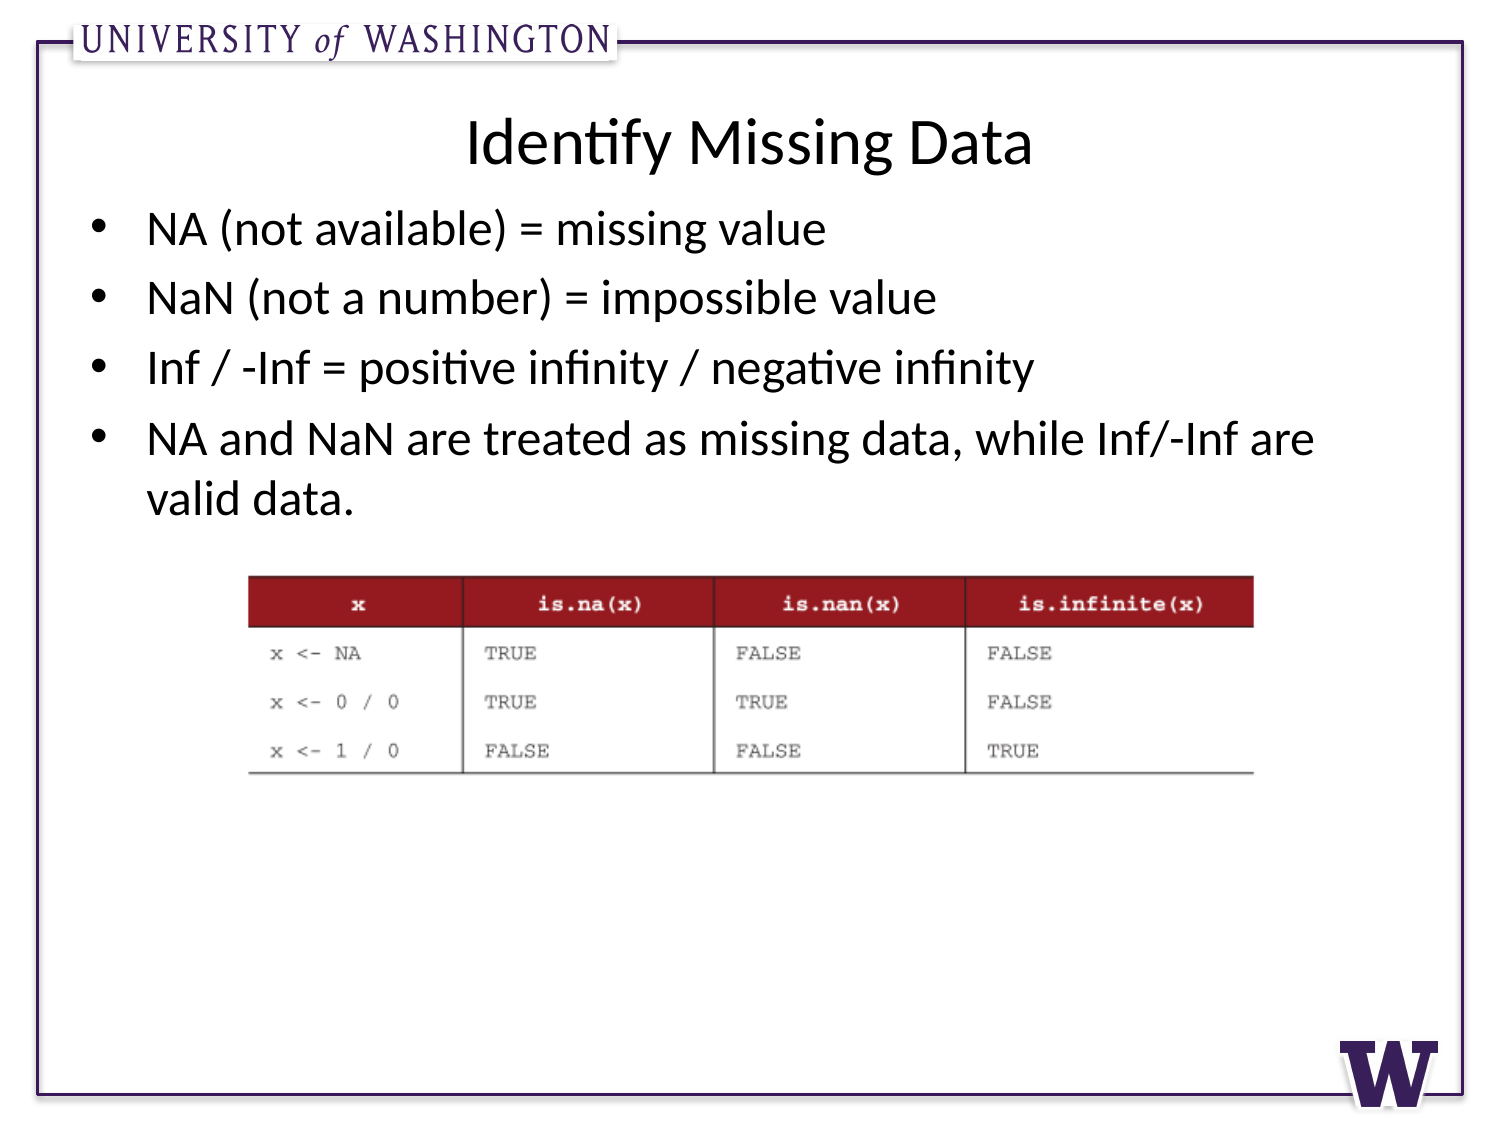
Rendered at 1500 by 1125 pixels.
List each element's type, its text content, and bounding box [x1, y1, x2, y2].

picture [81, 24, 609, 61]
title Identify Missing Data [75, 87, 1425, 187]
picture [1340, 1041, 1438, 1107]
picture [235, 562, 1265, 788]
list NA (not available) = missing value NaN (not a number) = impossible value Inf / -Inf = positive infinity / negative infinity NA and NaN are treated as missing data, while Inf/-Inf are valid data. [75, 187, 1425, 975]
